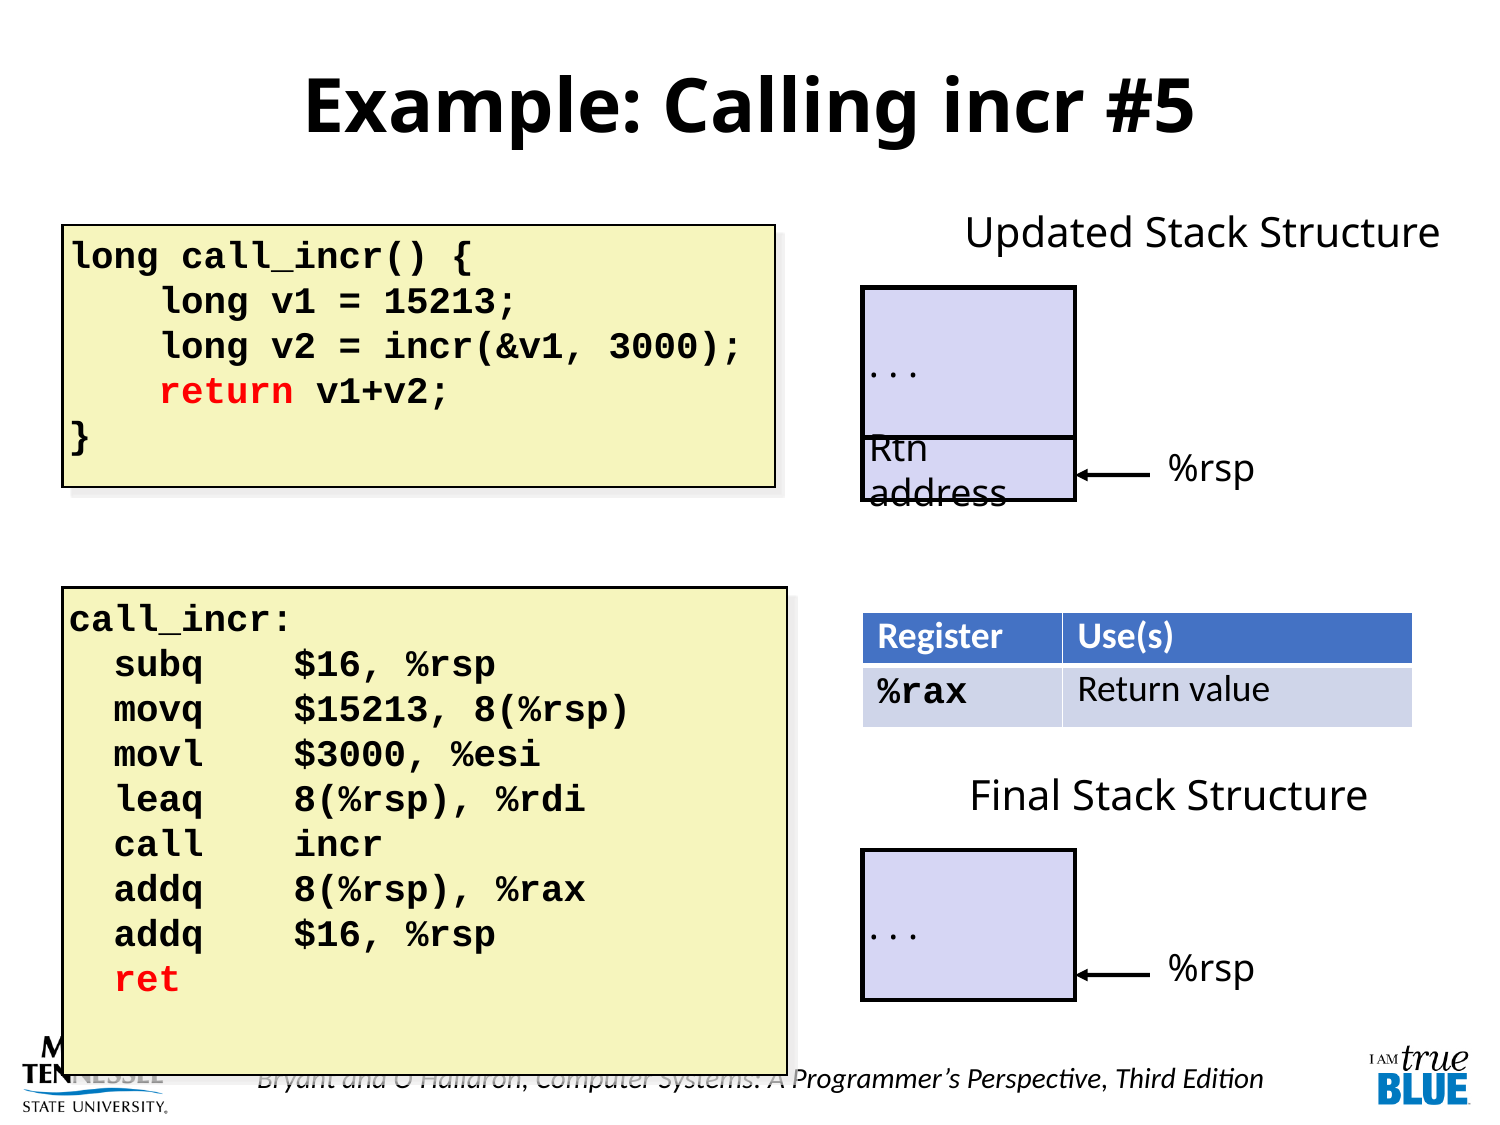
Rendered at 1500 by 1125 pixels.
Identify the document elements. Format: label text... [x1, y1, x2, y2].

text_box Rtn address [862, 437, 1075, 500]
table_header Use(s) [1063, 613, 1412, 663]
text_box %rsp [1161, 937, 1262, 995]
picture [8, 1027, 174, 1122]
text_box . . . [862, 849, 1075, 1000]
table_cell %rax [863, 668, 1062, 727]
text_box . . . [862, 287, 1075, 437]
picture [1360, 1034, 1485, 1115]
text_box %rsp [1161, 437, 1262, 495]
text_box [1075, 968, 1150, 982]
table_cell Return value [1063, 668, 1412, 727]
text_box Final Stack Structure [962, 762, 1375, 826]
text_box call_incr: subq $16, %rsp movq $15213, 8(%rsp) movl $3000, %esi leaq 8(%rsp), %rdi call incr addq 8(%rsp), %rax addq $16, %rsp ret [62, 587, 788, 1075]
table_header Register [863, 613, 1062, 663]
text_box long call_incr() { long v1 = 15213; long v2 = incr(&v1, 3000); return v1+v2; } [62, 224, 775, 488]
text_box [1075, 468, 1150, 482]
text_box Updated Stack Structure [958, 200, 1448, 263]
title Example: Calling incr #5 [0, 0, 1500, 218]
